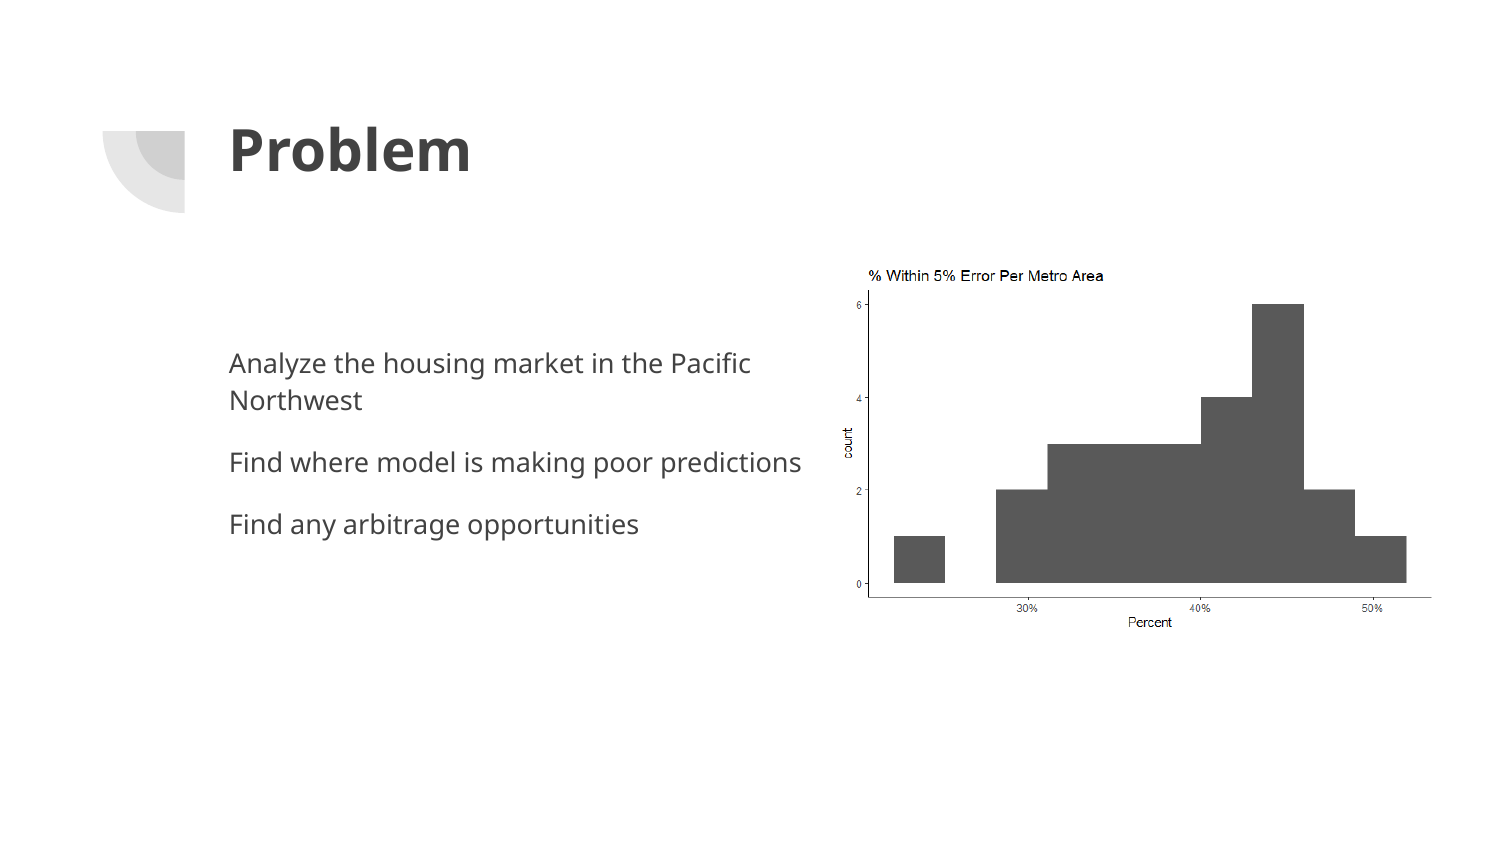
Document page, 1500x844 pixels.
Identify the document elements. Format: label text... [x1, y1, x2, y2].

picture [834, 261, 1439, 635]
title Problem [213, 98, 1368, 263]
list Analyze the housing market in the Pacific Northwest Find where model is making poor predictions Find any arbitrage opportunities [213, 326, 847, 744]
